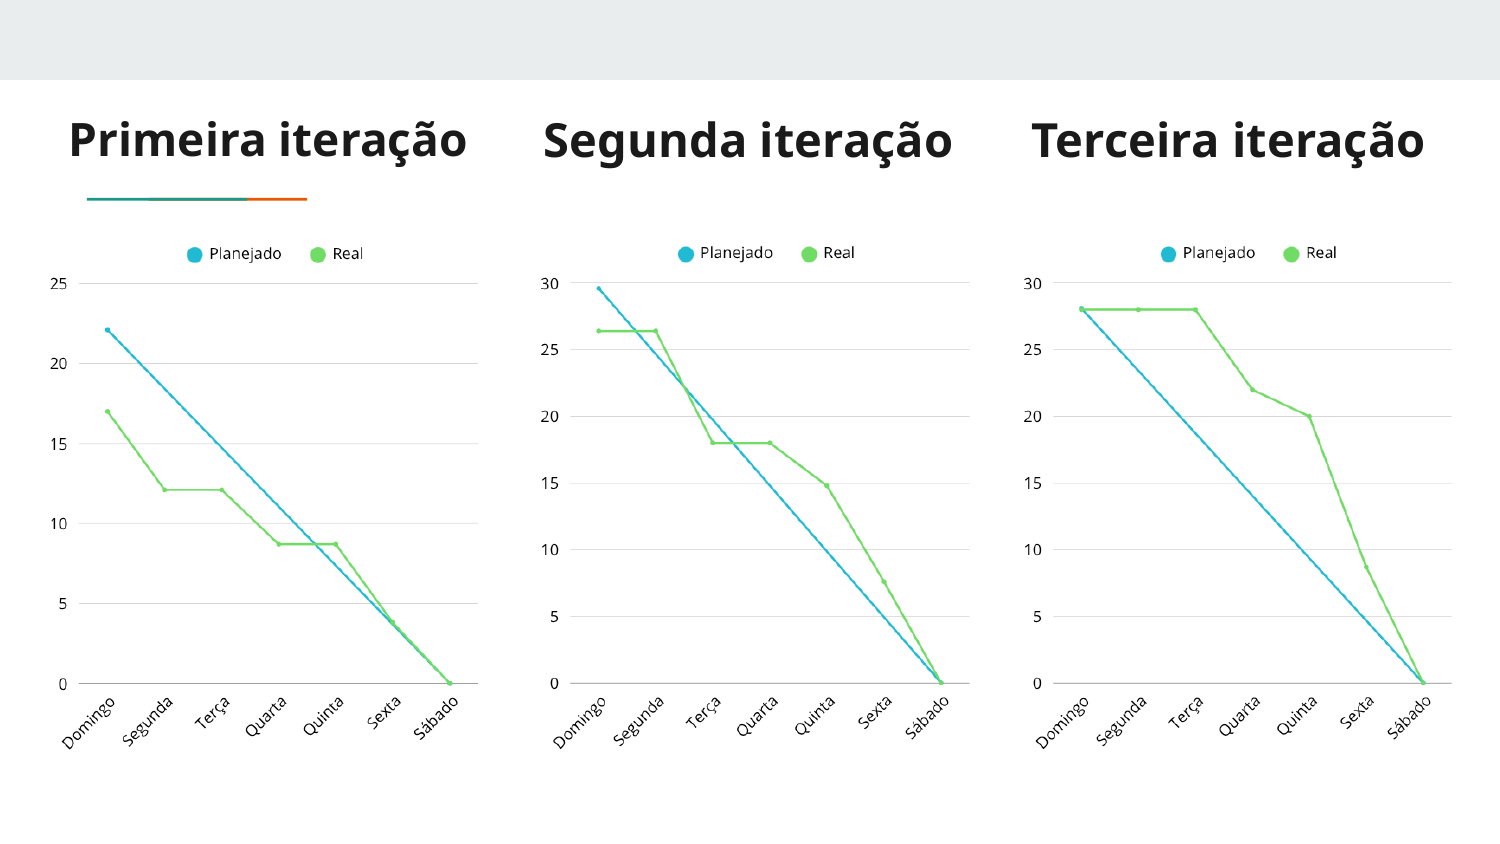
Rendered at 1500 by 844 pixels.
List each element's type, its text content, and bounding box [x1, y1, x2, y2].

picture [27, 230, 1474, 756]
title Segunda iteração [528, 95, 972, 184]
title Terceira iteração [1016, 95, 1460, 184]
title Primeira iteração [53, 95, 484, 184]
